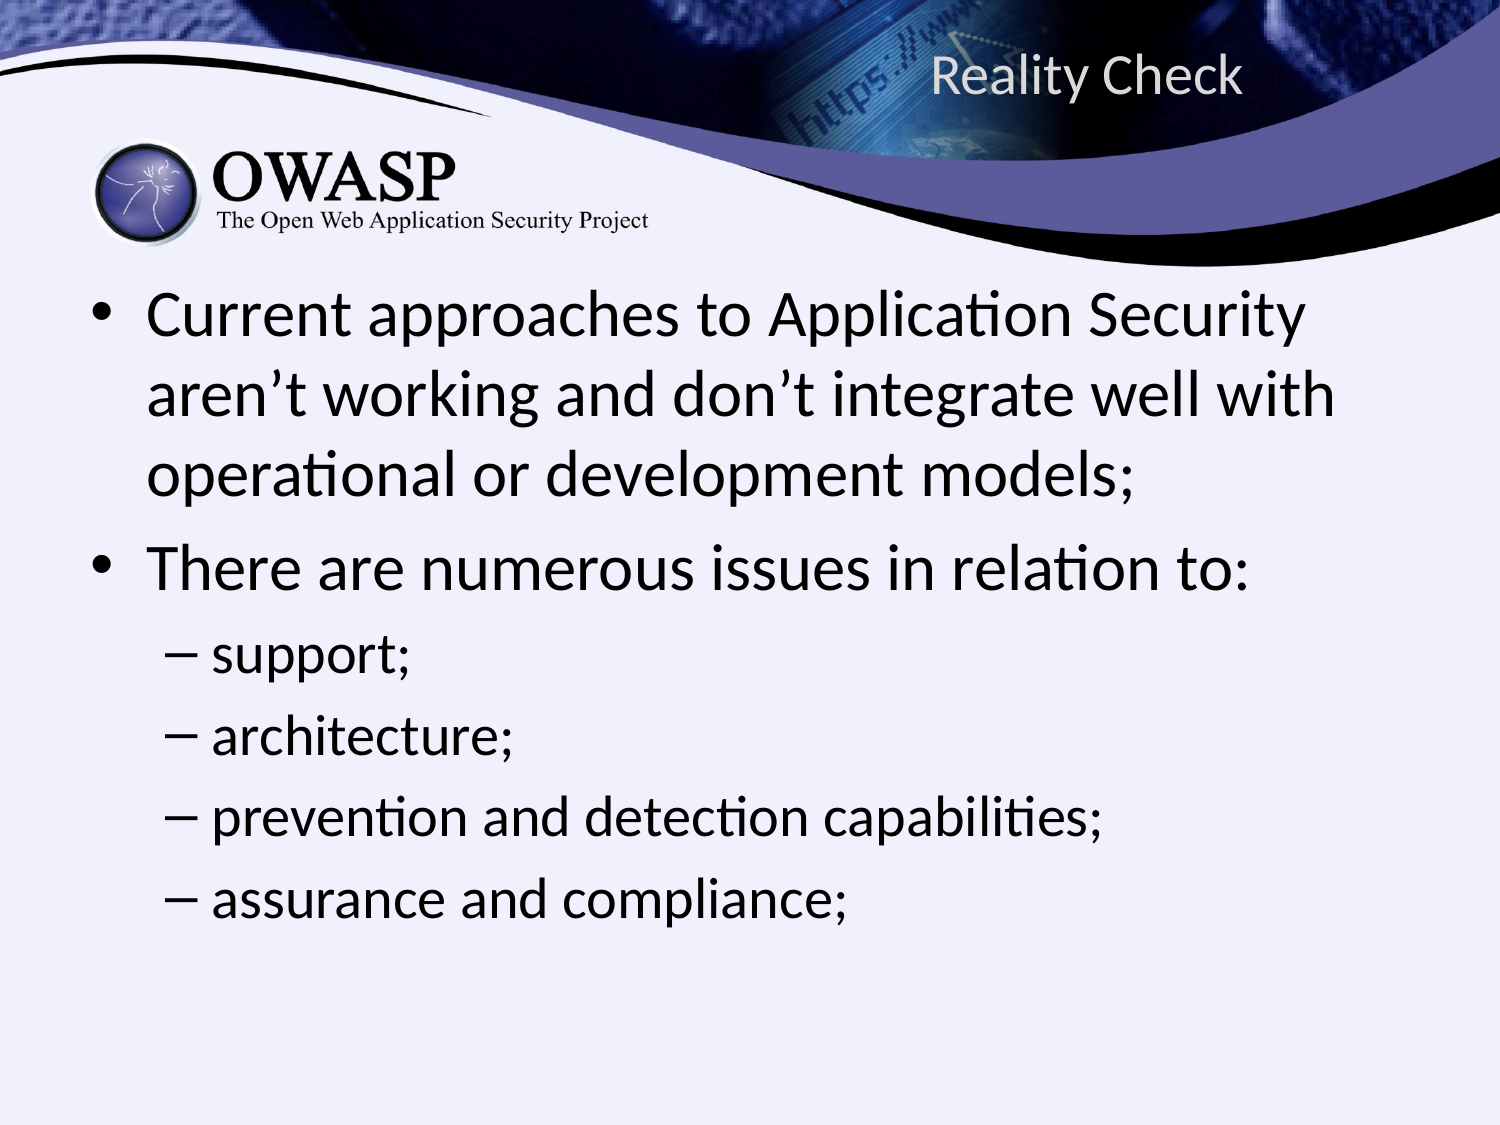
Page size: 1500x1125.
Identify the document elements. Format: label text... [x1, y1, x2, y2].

title Reality Check [699, 12, 1475, 130]
picture [0, 0, 1500, 1125]
list Current approaches to Application Security aren’t working and don’t integrate well with operational or development models; There are numerous issues in relation to: support; architecture; prevention and detection capabilities; assurance and compliance; [75, 262, 1425, 1005]
